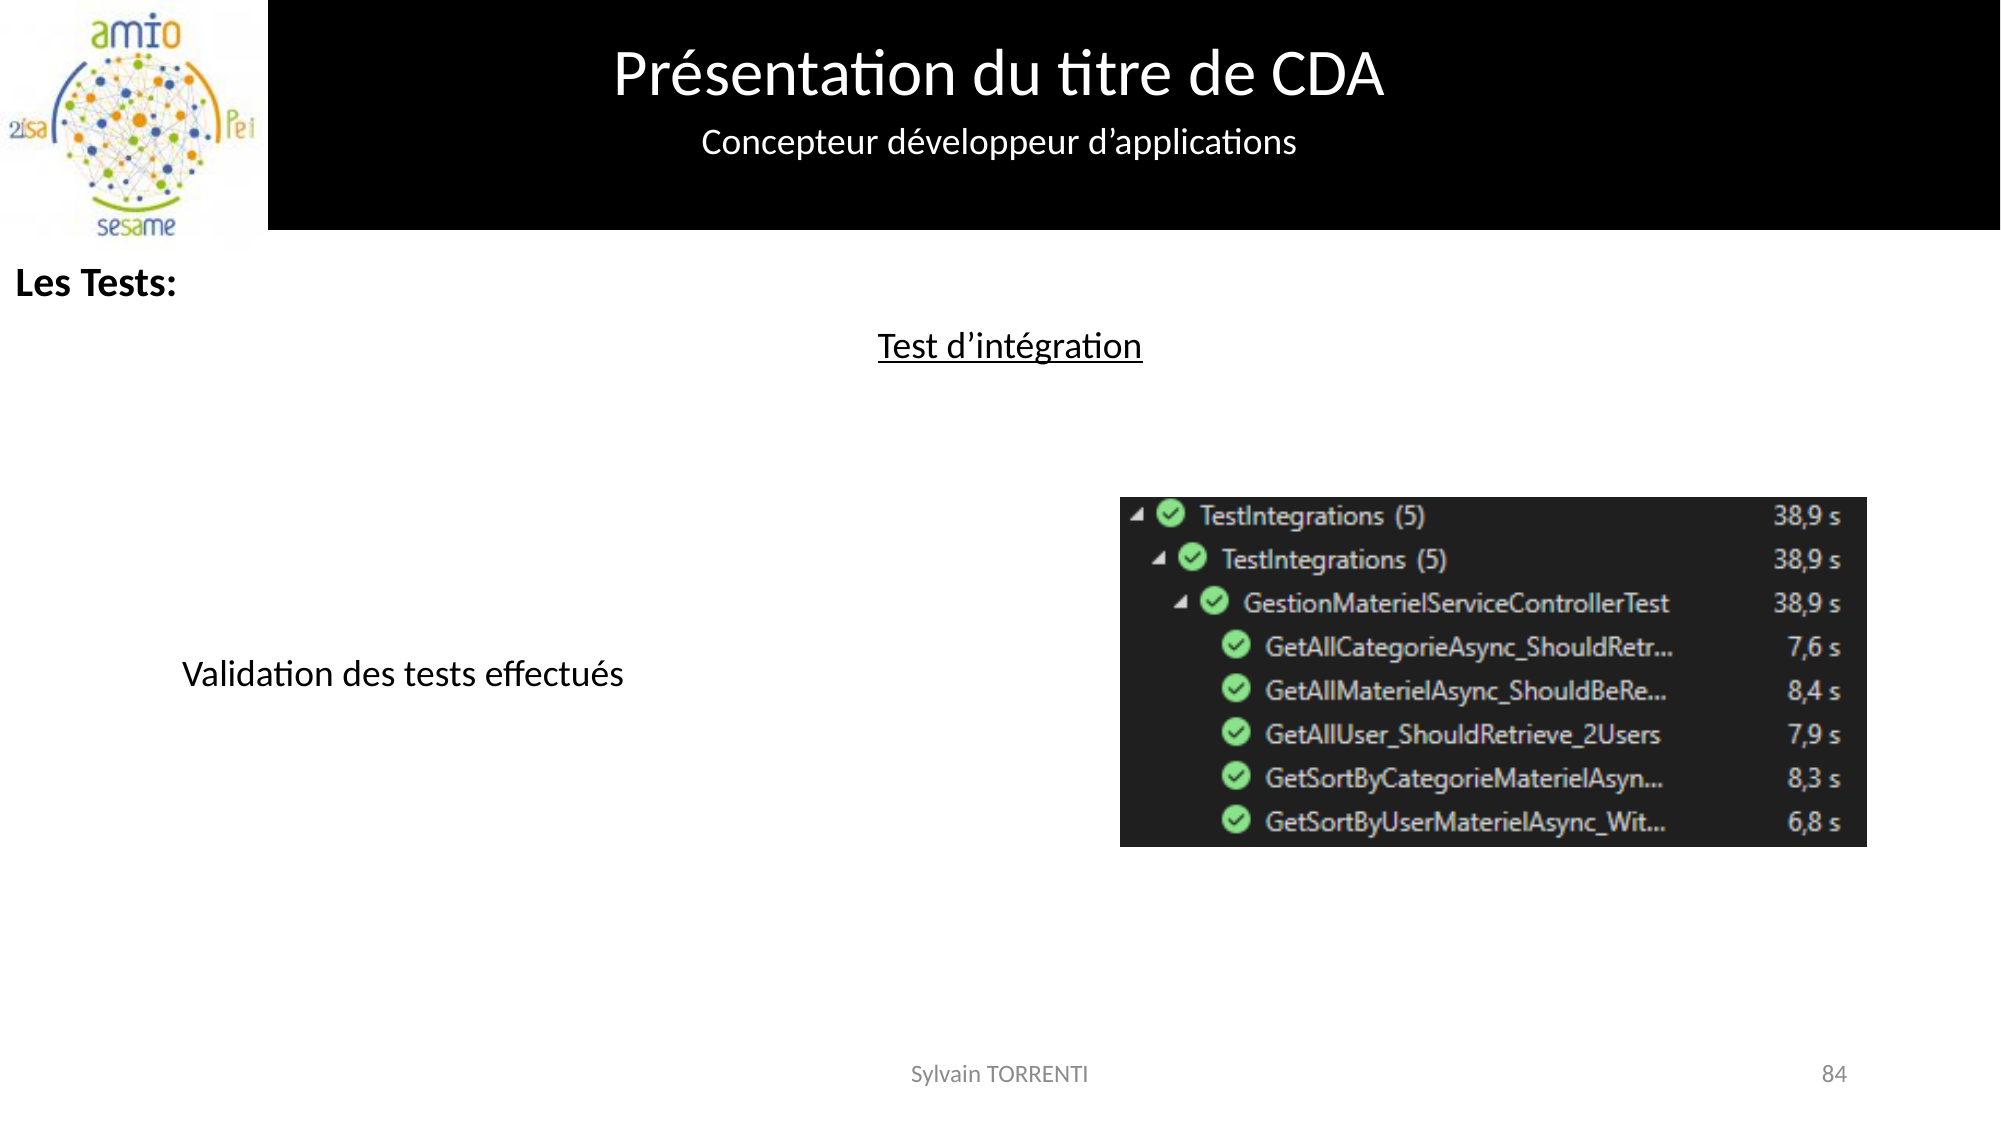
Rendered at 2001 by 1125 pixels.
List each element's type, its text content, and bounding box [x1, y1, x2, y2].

picture [1120, 497, 1867, 847]
text_box Test d’intégration [863, 313, 1158, 373]
picture [0, 0, 268, 250]
text_box Les Tests: [0, 247, 193, 313]
text_box Validation des tests effectués [167, 641, 640, 702]
slide_number 84 [1412, 1042, 1863, 1103]
footer Sylvain TORRENTI [662, 1042, 1338, 1103]
